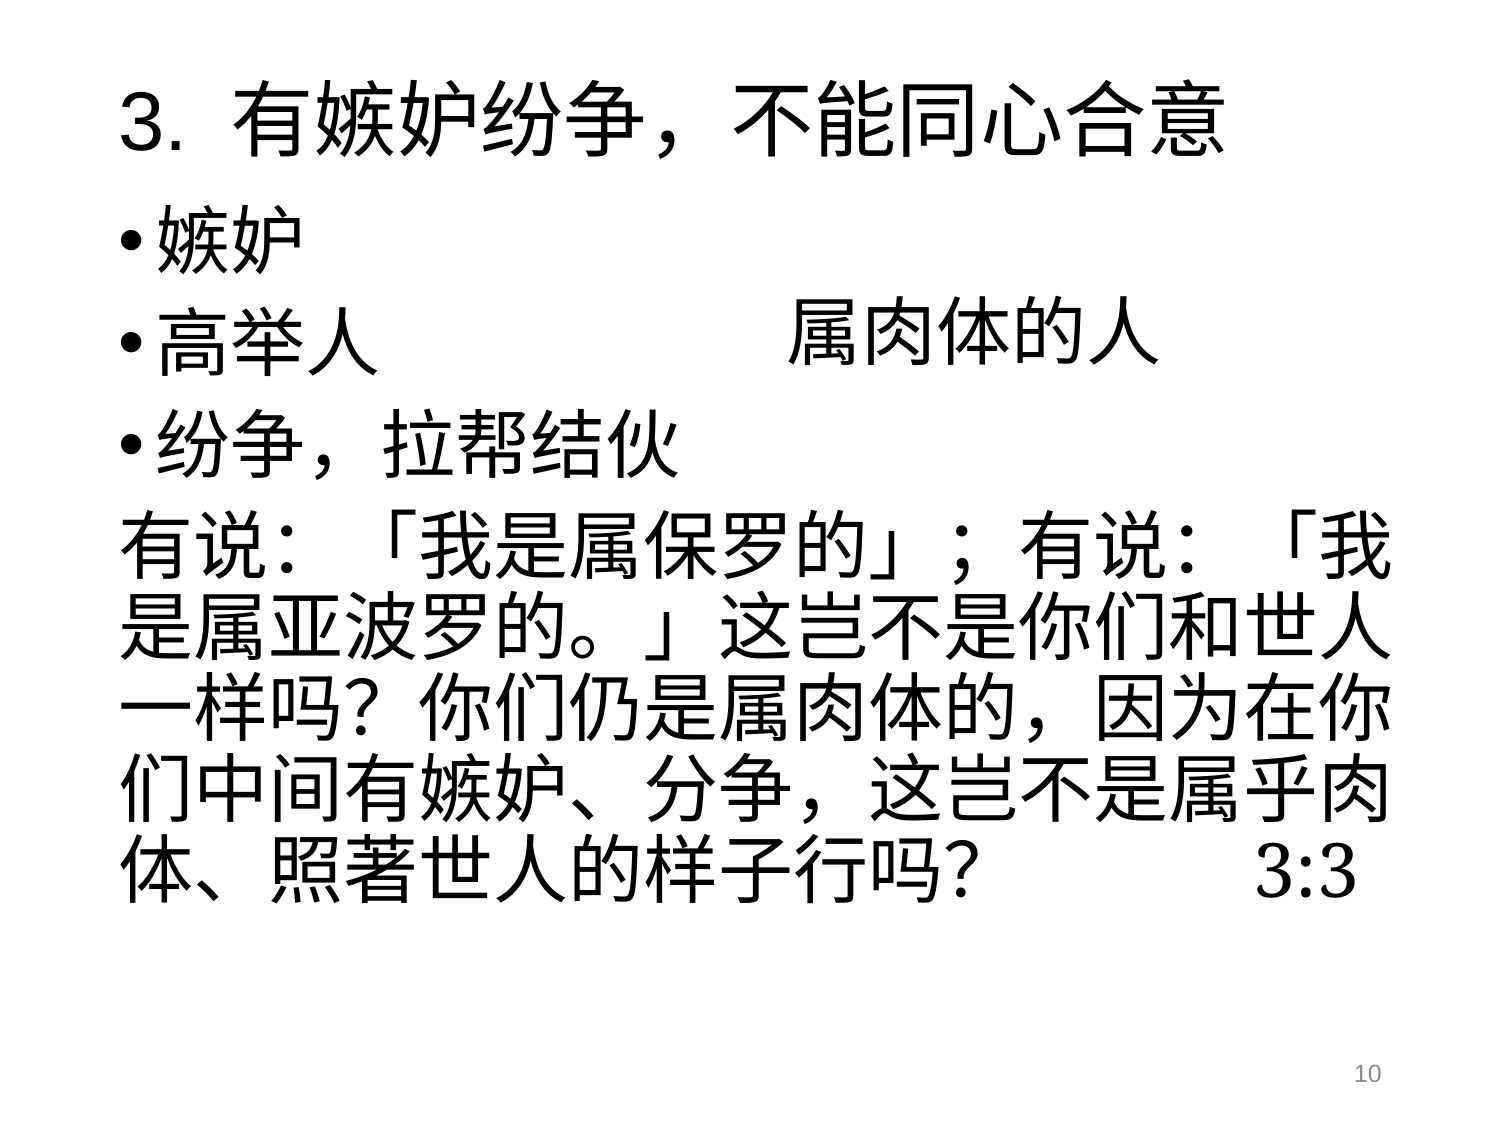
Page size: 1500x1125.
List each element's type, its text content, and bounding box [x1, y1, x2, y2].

title 3. 有嫉妒纷争，不能同心合意 [103, 59, 1397, 187]
slide_number 10 [1059, 1042, 1397, 1103]
text_box 属肉体的人 [771, 276, 1238, 382]
list 嫉妒 高举人 纷争，拉帮结伙 有说：「我是属保罗的」；有说：「我是属亚波罗的。」这岂不是你们和世人一样吗？你们仍是属肉体的，因为在你们中间有嫉妒、分争，这岂不是属乎肉体、照著世人的样子行吗？ 3:3 [103, 196, 1440, 1023]
